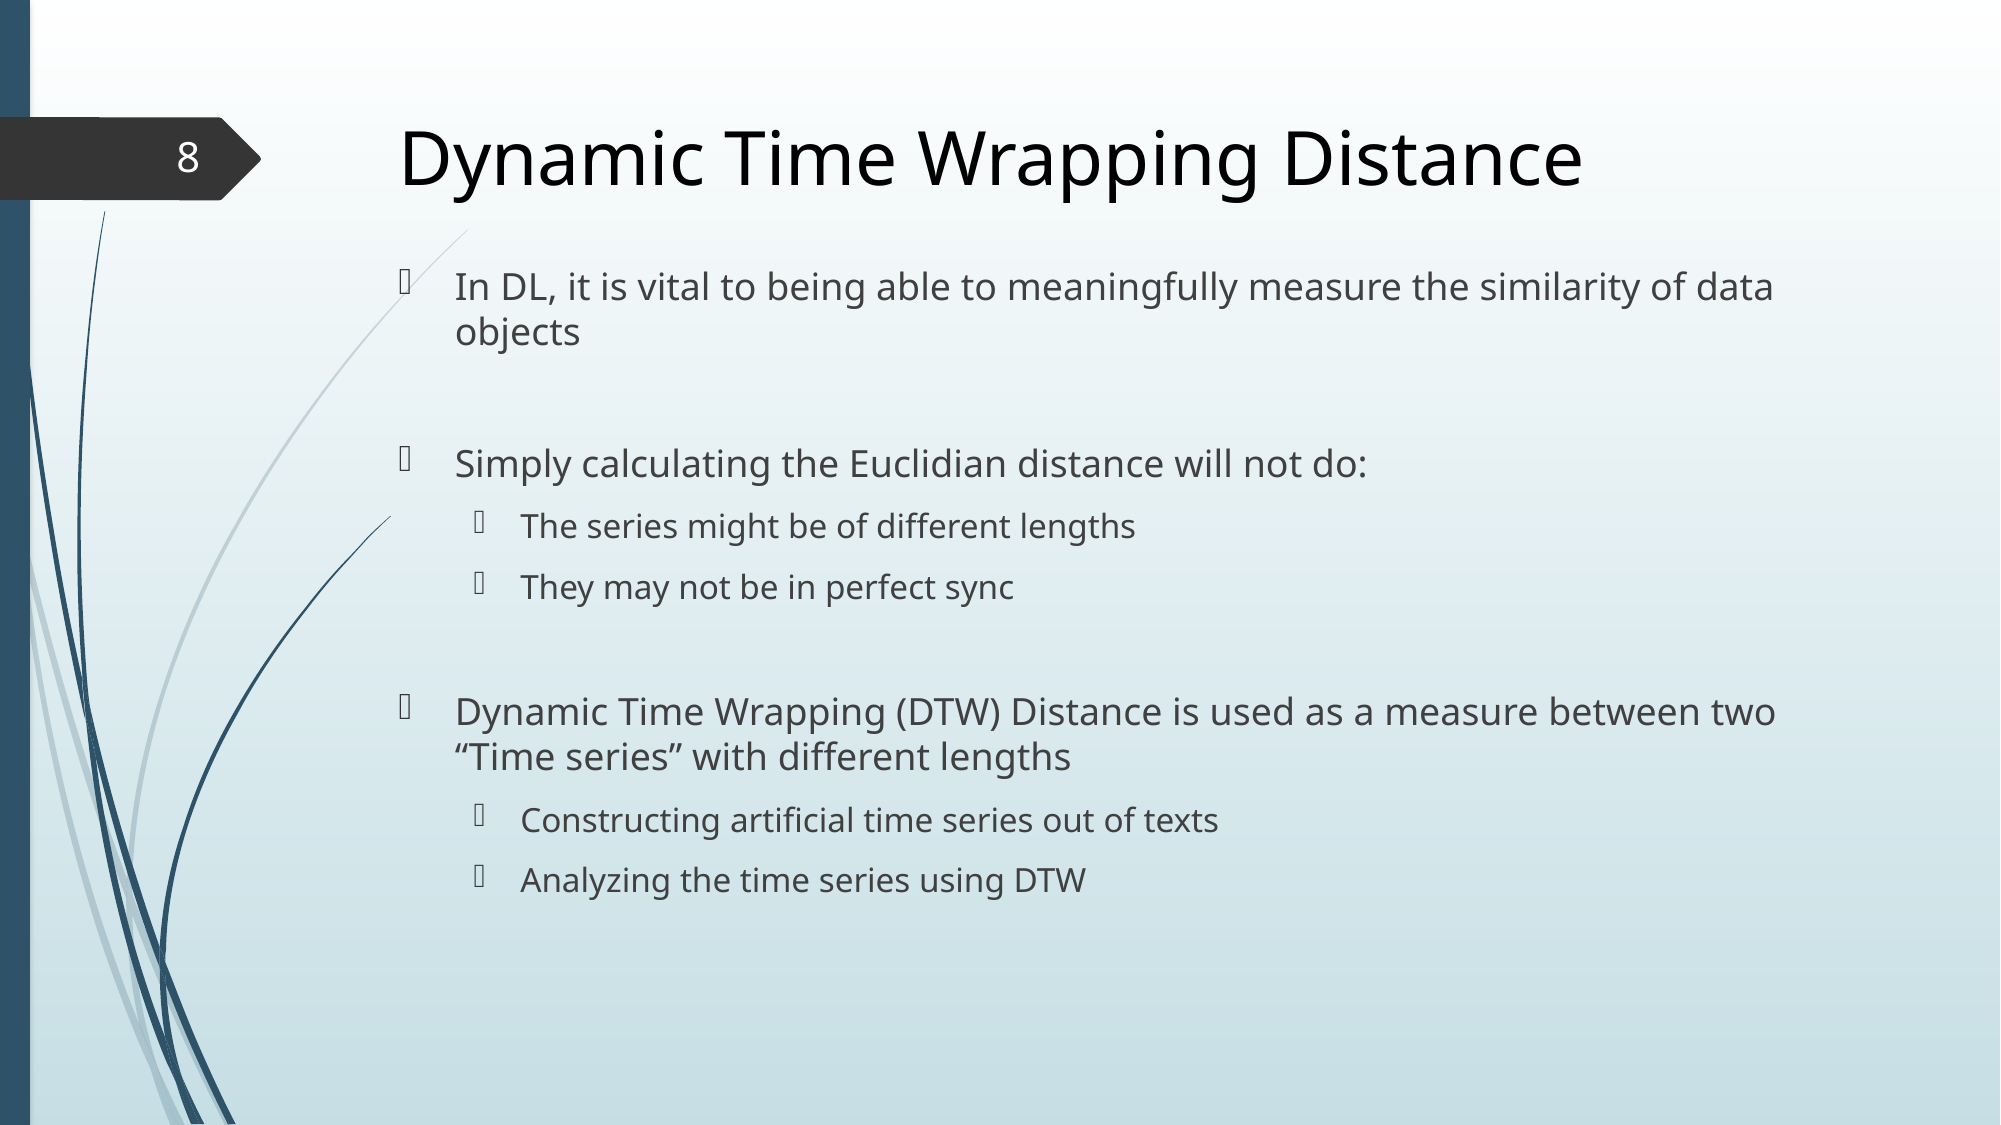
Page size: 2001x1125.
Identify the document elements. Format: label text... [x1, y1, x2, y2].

title Dynamic Time Wrapping Distance [383, 102, 1888, 255]
list In DL, it is vital to being able to meaningfully measure the similarity of data objects Simply calculating the Euclidian distance will not do: The series might be of different lengths They may not be in perfect sync Dynamic Time Wrapping (DTW) Distance is used as a measure between two “Time series” with different lengths Constructing artificial time series out of texts Analyzing the time series using DTW [383, 255, 1888, 970]
slide_number 8 [87, 129, 216, 190]
